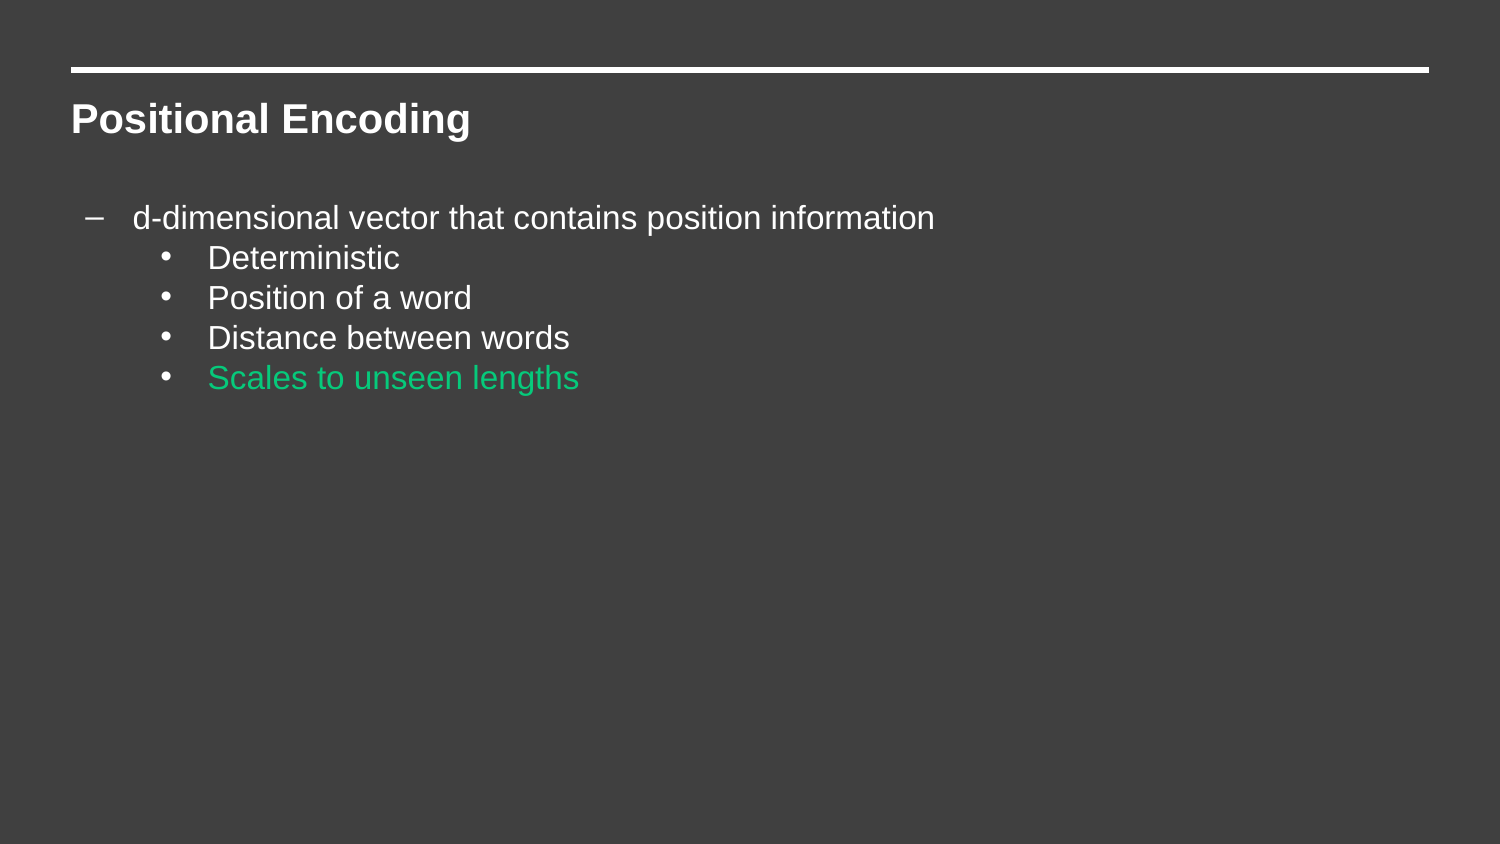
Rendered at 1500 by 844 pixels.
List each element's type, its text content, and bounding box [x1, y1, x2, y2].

text_box d-dimensional vector that contains position information Deterministic Position of a word Distance between words Scales to unseen lengths [70, 148, 1396, 553]
text_box Positional Encoding [70, 58, 1430, 174]
